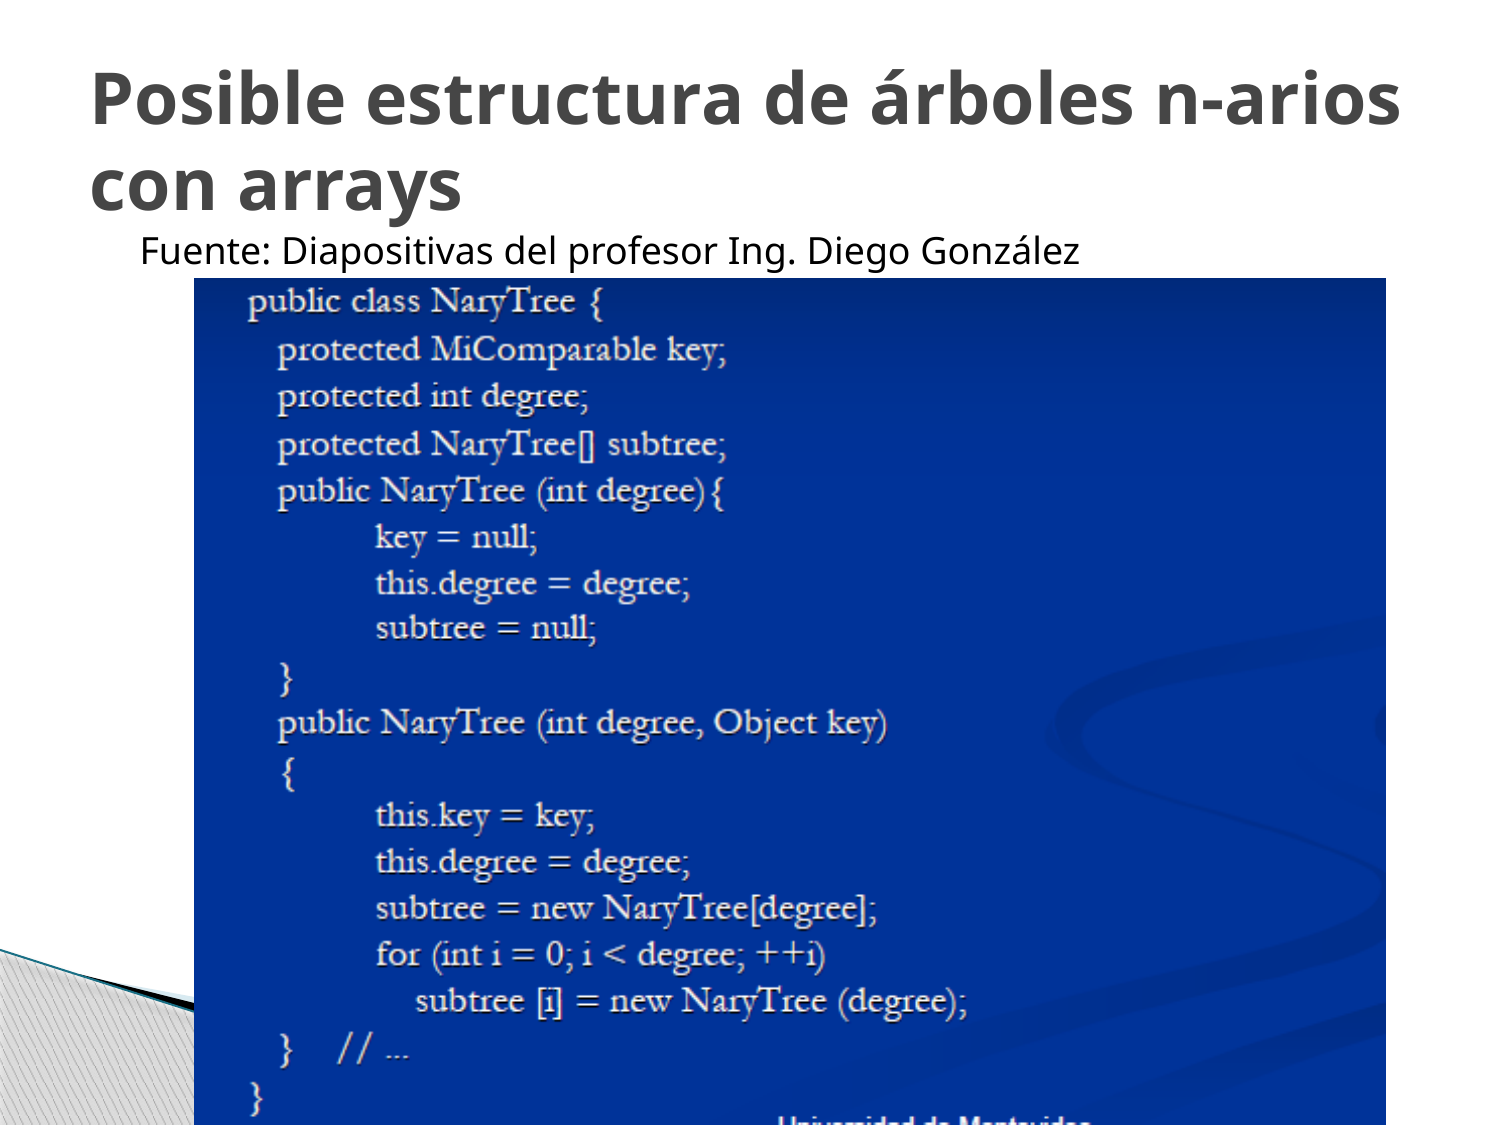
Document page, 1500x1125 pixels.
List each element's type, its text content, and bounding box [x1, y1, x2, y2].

text_box Fuente: Diapositivas del profesor Ing. Diego González [124, 219, 1097, 280]
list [194, 278, 1386, 1125]
title Posible estructura de árboles n-arios con arrays [75, 45, 1425, 233]
